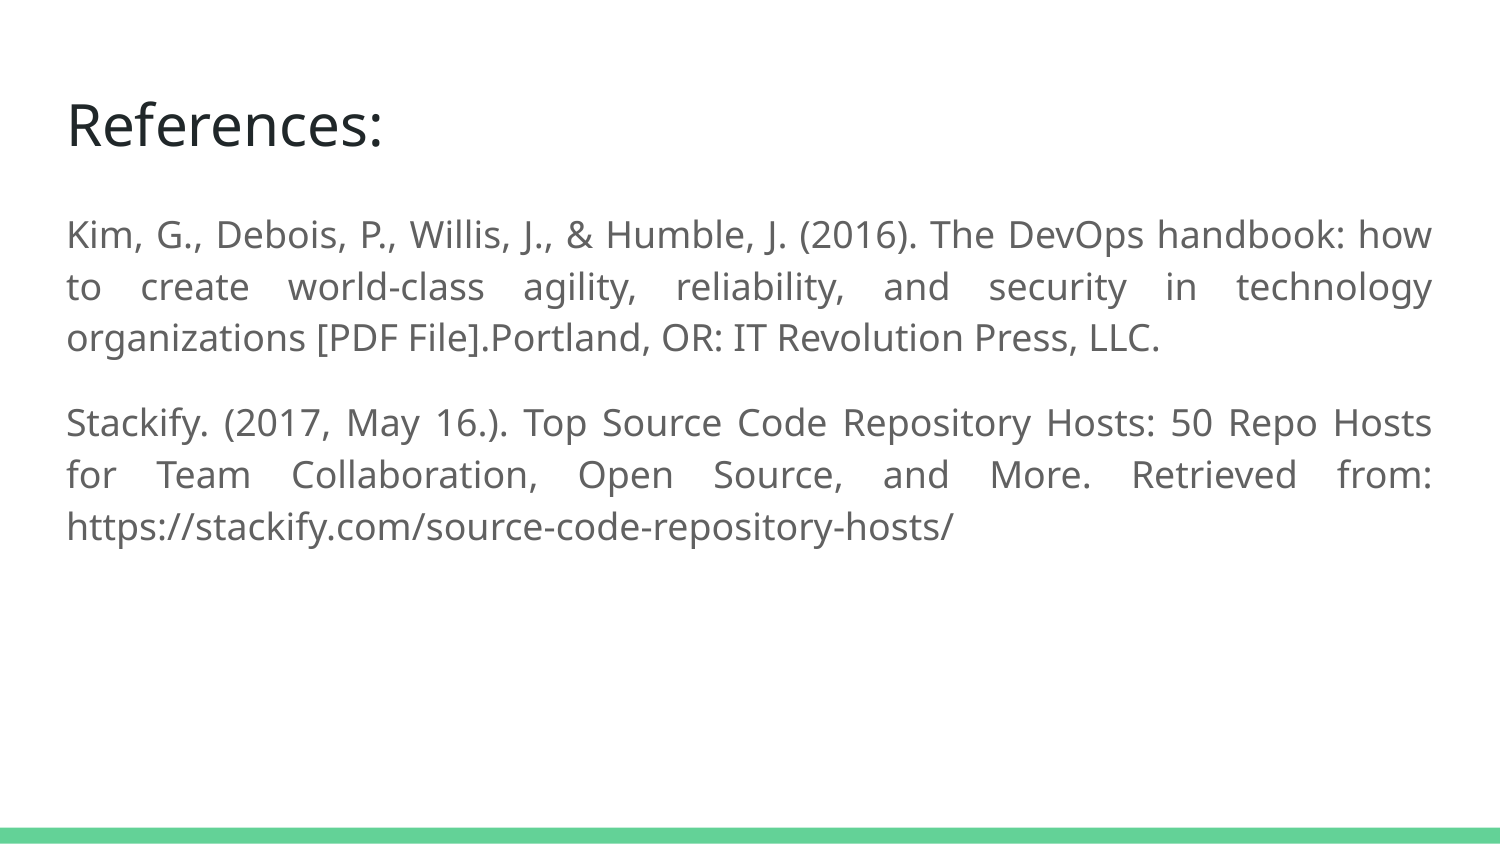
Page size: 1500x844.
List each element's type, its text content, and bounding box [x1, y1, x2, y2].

title References: [51, 72, 1449, 167]
list Kim, G., Debois, P., Willis, J., & Humble, J. (2016). The DevOps handbook: how to create world-class agility, reliability, and security in technology organizations [PDF File].Portland, OR: IT Revolution Press, LLC. Stackify. (2017, May 16.). Top Source Code Repository Hosts: 50 Repo Hosts for Team Collaboration, Open Source, and More. Retrieved from: https://stackify.com/source-code-repository-hosts/ [51, 189, 1449, 750]
